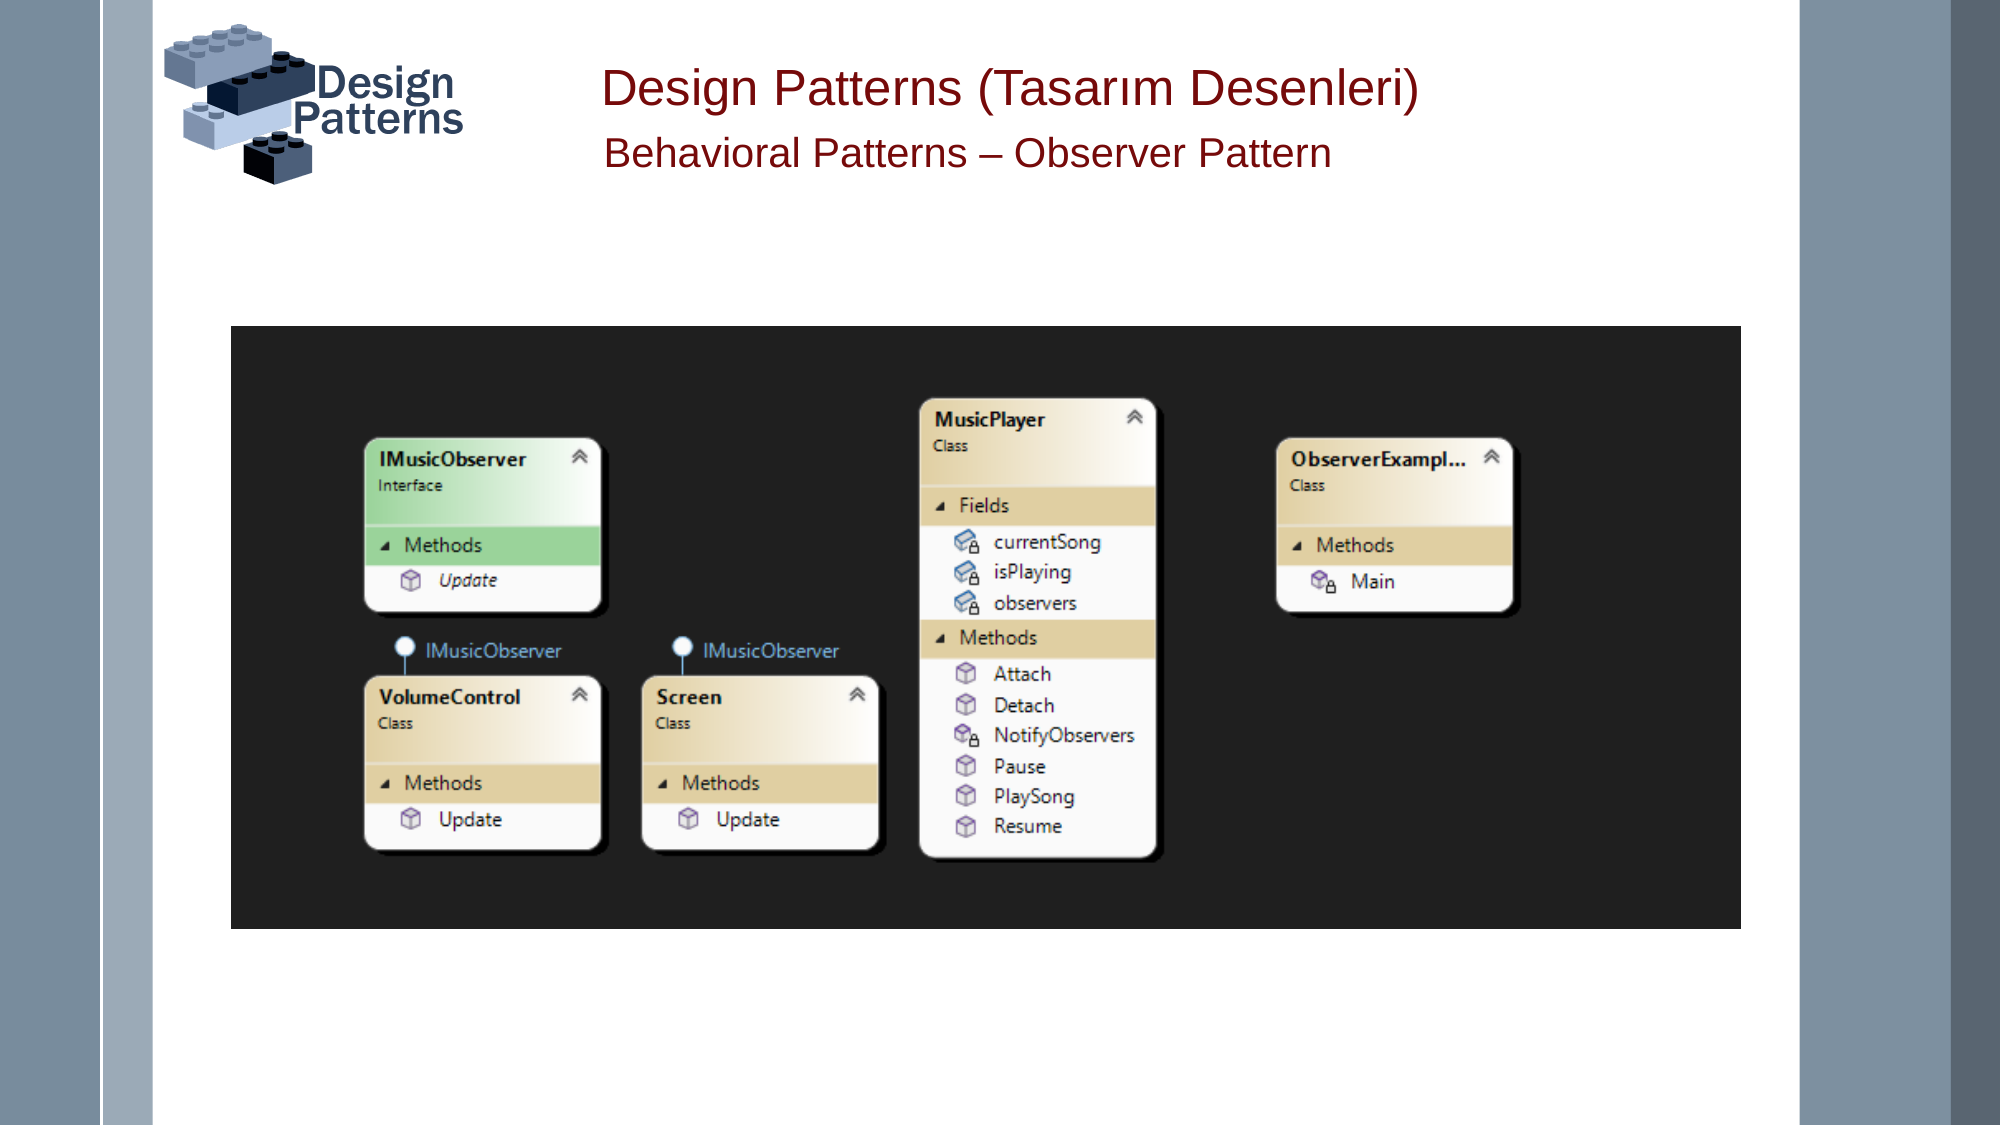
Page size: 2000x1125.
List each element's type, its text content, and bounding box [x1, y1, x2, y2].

text_box Behavioral Patterns – Observer Pattern [588, 124, 1473, 187]
picture [231, 326, 1741, 929]
text_box Design Patterns (Tasarım Desenleri) [586, 54, 1555, 125]
picture [161, 24, 465, 185]
